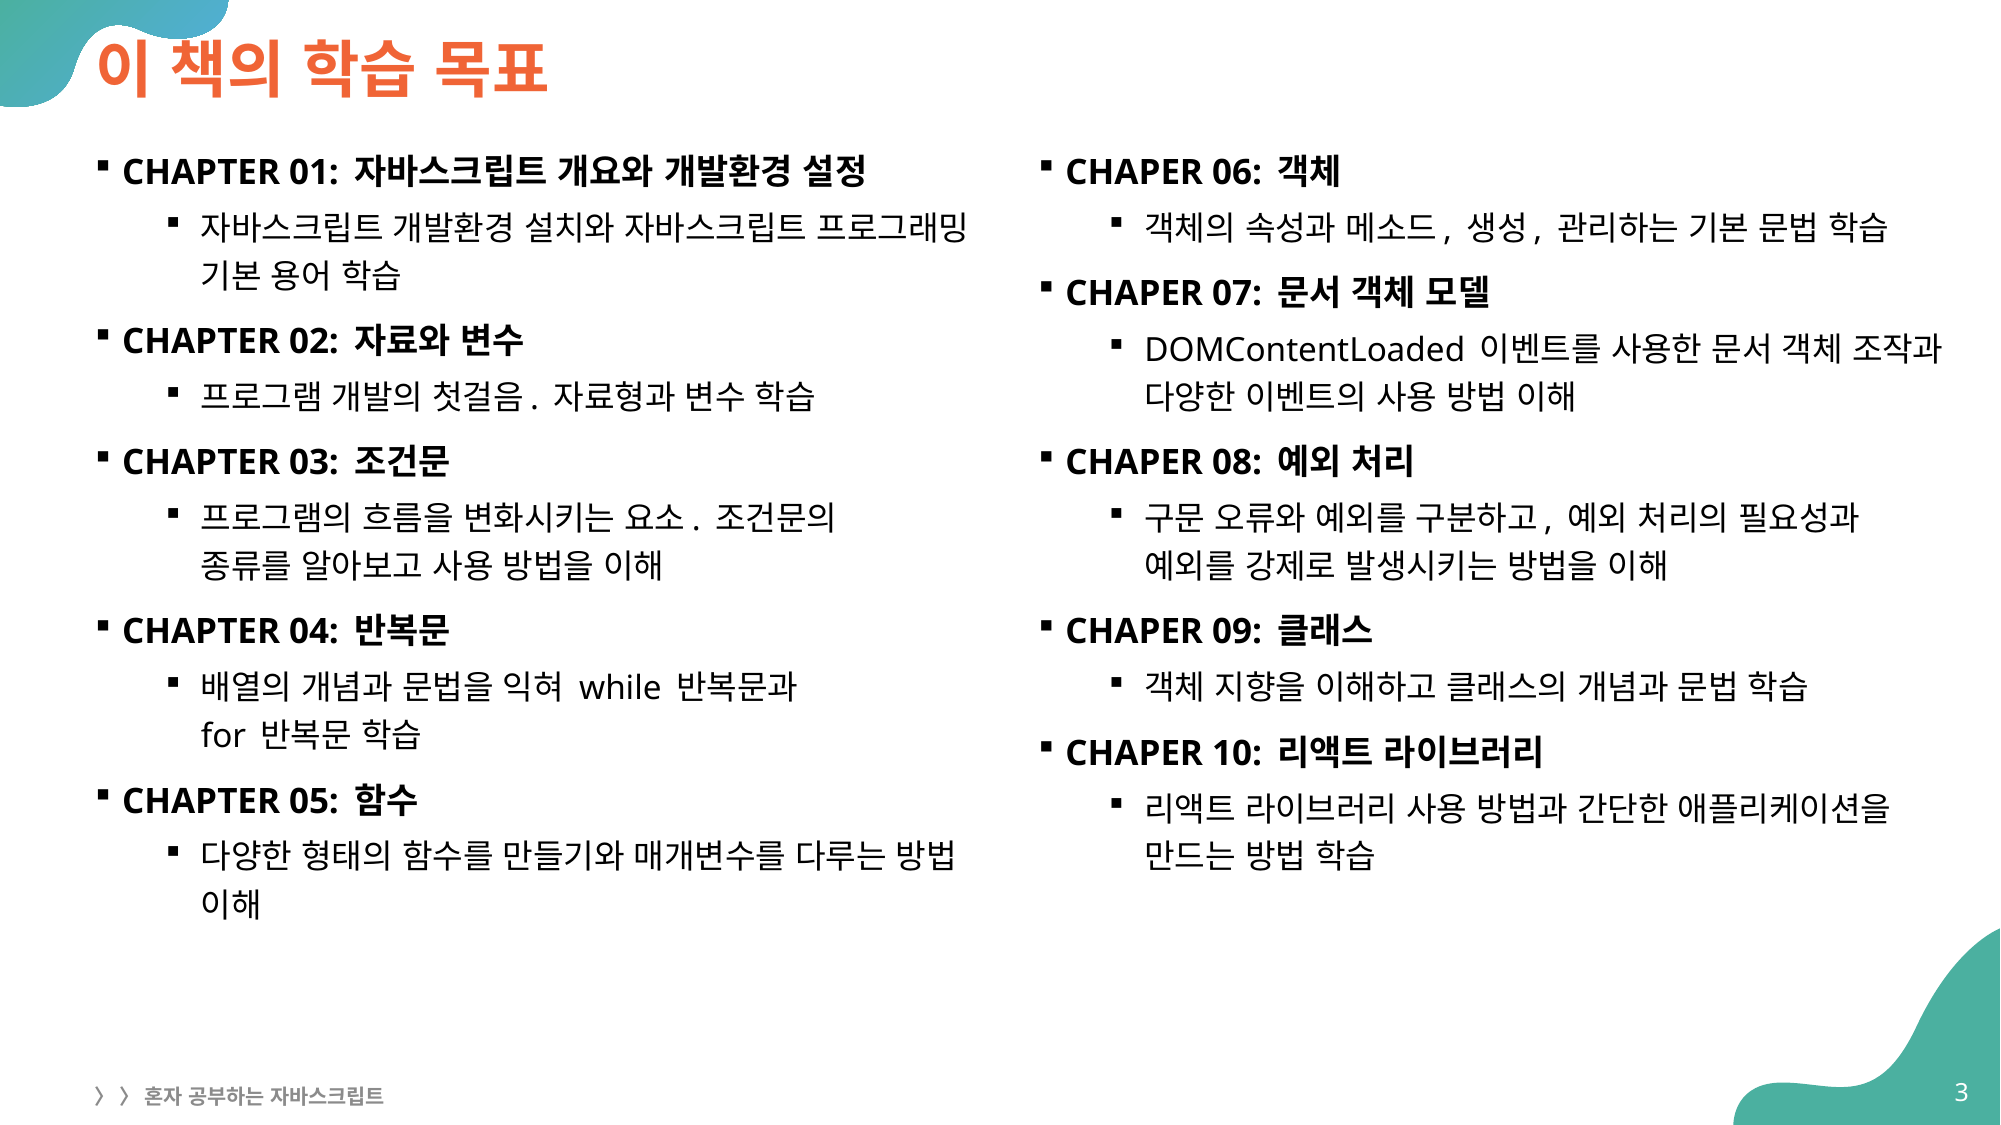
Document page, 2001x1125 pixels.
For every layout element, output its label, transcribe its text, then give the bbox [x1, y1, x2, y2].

slide_number 3 [1917, 1063, 1984, 1124]
title 이 책의 학습 목표 [79, 17, 1931, 128]
list CHAPTER 01: 자바스크립트 개요와 개발환경 설정 자바스크립트 개발환경 설치와 자바스크립트 프로그래밍 기본 용어 학습 CHAPTER 02: 자료와 변수 프로그램 개발의 첫걸음. 자료형과 변수 학습 CHAPTER 03: 조건문 프로그램의 흐름을 변화시키는 요소. 조건문의 종류를 알아보고 사용 방법을 이해 CHAPTER 04: 반복문 배열의 개념과 문법을 익혀 while 반복문과 for 반복문 학습 CHAPTER 05: 함수 다양한 형태의 함수를 만들기와 매개변수를 다루는 방법 이해 CHAPER 06: 객체 객체의 속성과 메소드, 생성, 관리하는 기본 문법 학습 CHAPER 07: 문서 객체 모델 DOMContentLoaded 이벤트를 사용한 문서 객체 조작과 다양한 이벤트의 사용 방법 이해 CHAPER 08: 예외 처리 구문 오류와 예외를 구분하고, 예외 처리의 필요성과 예외를 강제로 발생시키는 방법을 이해 CHAPER 09: 클래스 객체 지향을 이해하고 클래스의 개념과 문법 학습 CHAPER 10: 리액트 라이브러리 리액트 라이브러리 사용 방법과 간단한 애플리케이션을 만드는 방법 학습 [79, 133, 1968, 991]
footer 〉 〉 혼자 공부하는 자바스크립트 [79, 1078, 755, 1114]
